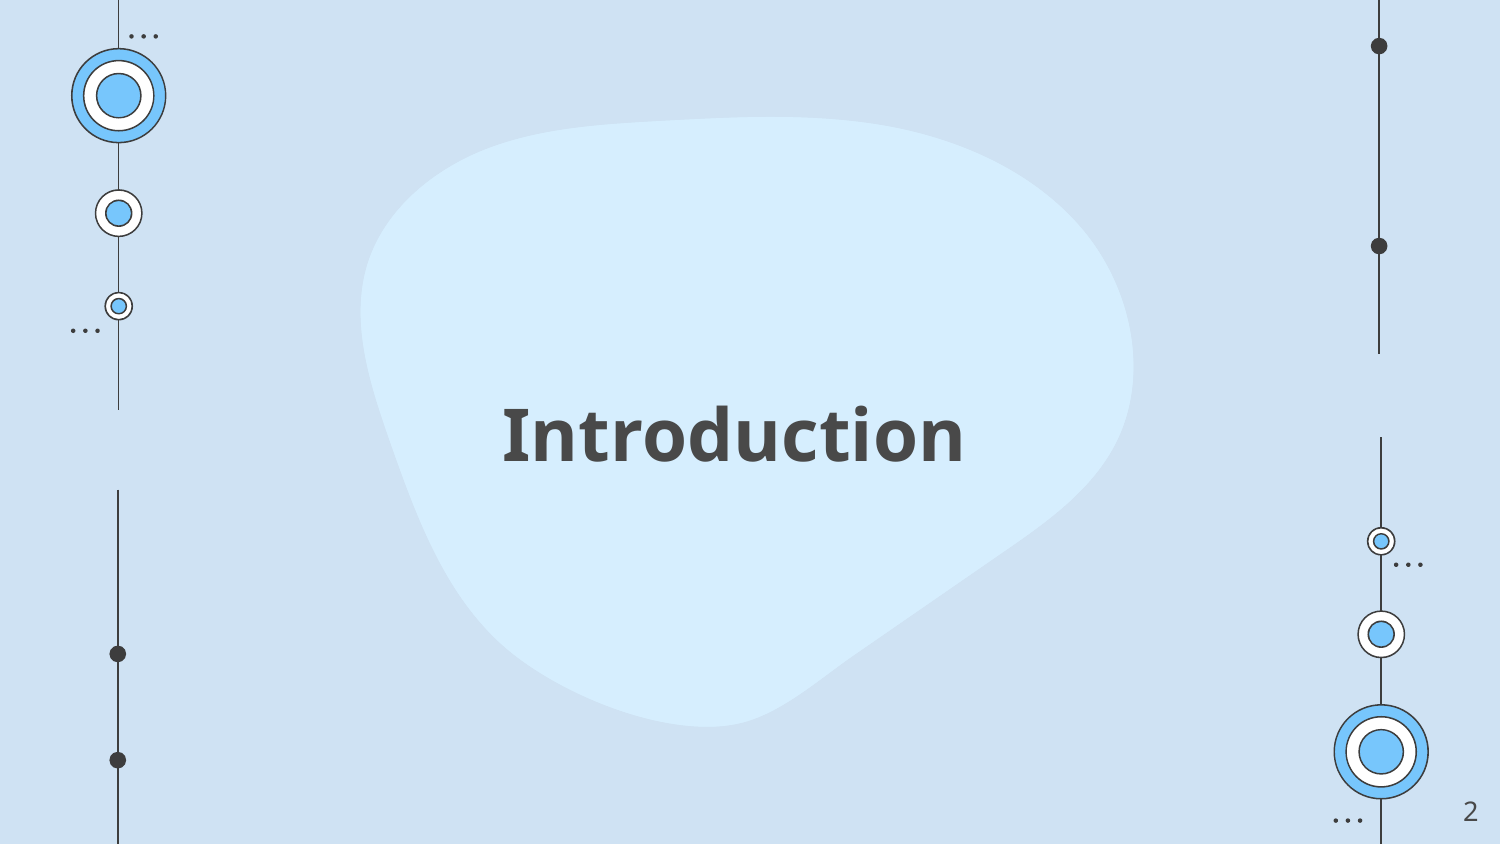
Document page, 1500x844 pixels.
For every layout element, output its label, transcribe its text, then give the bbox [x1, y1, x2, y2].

title Introduction [487, 366, 1013, 498]
slide_number ‹#› [1403, 779, 1494, 844]
